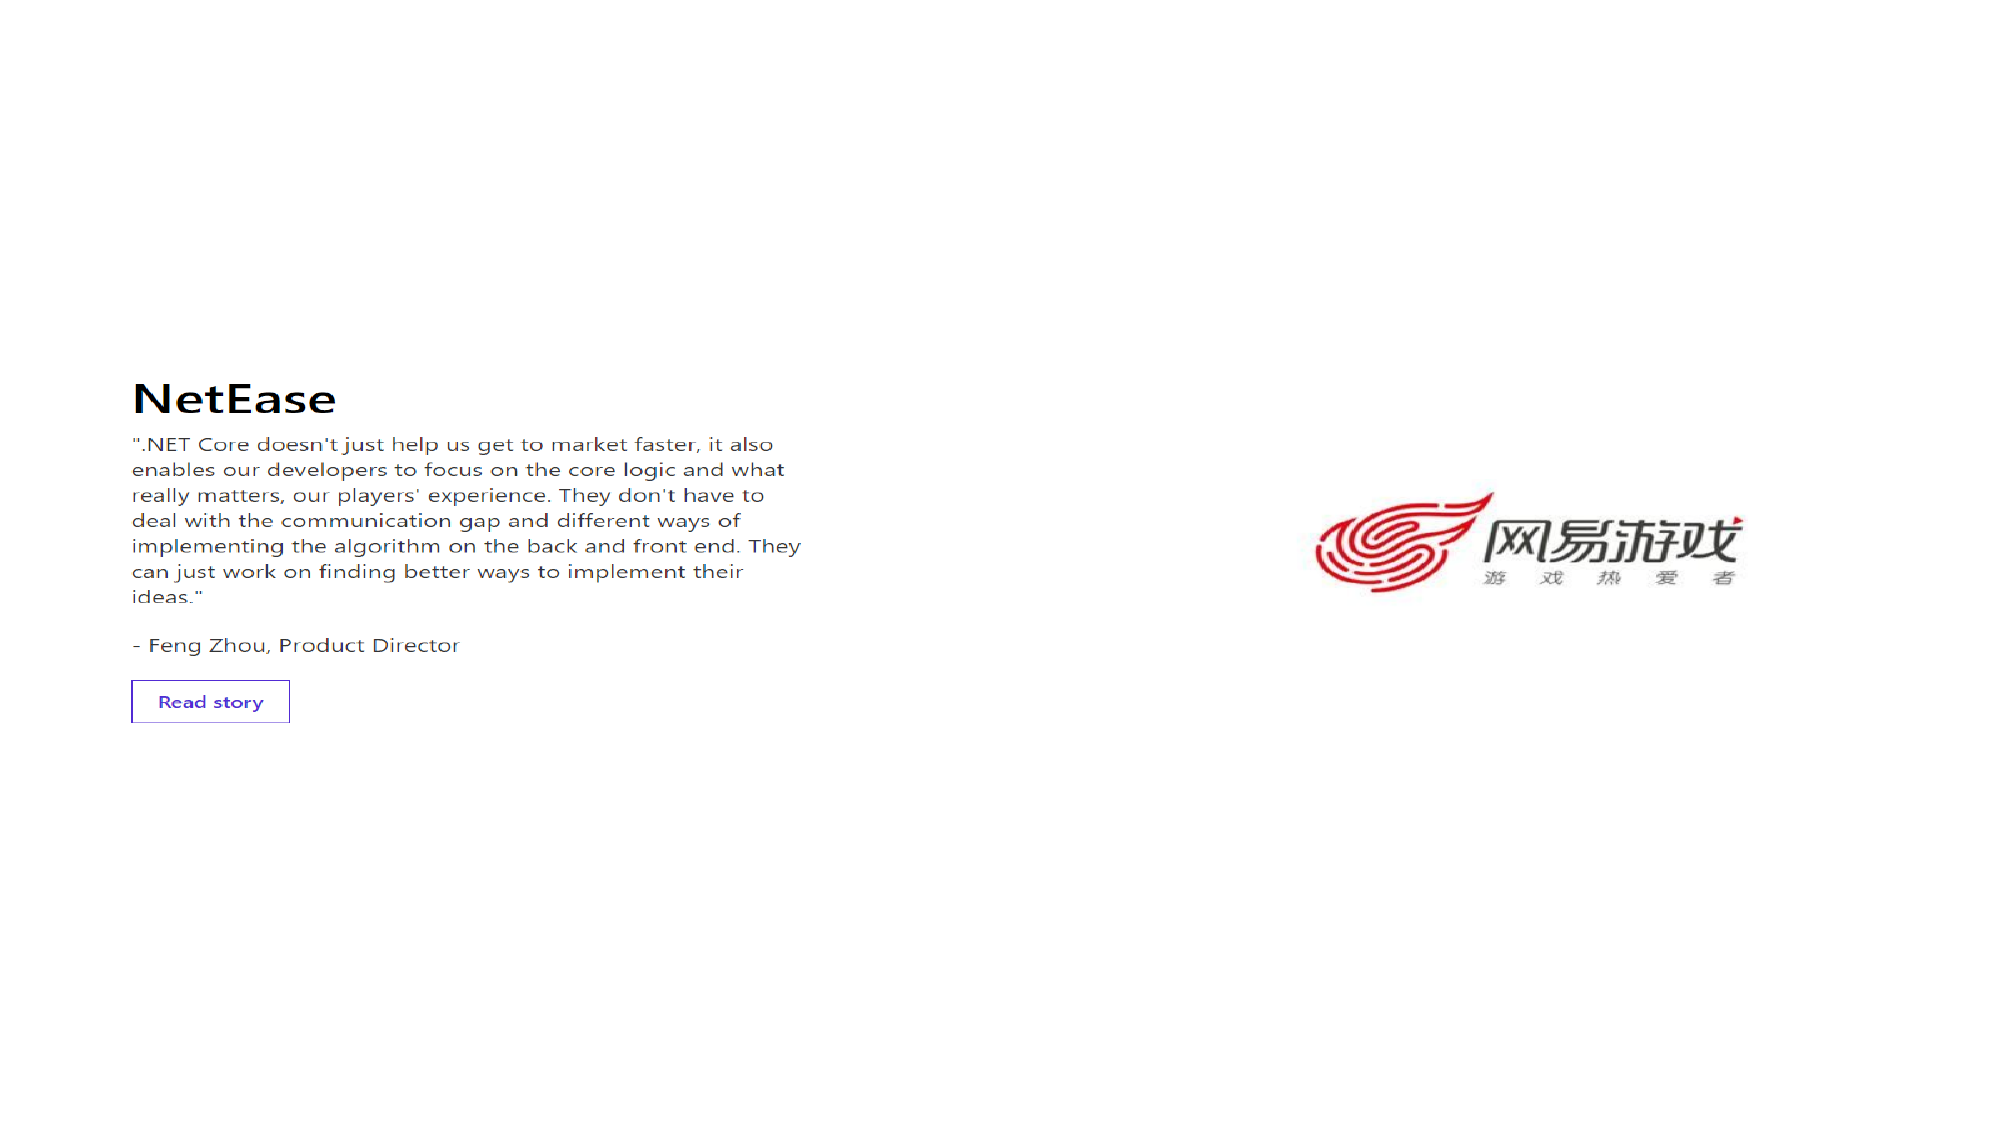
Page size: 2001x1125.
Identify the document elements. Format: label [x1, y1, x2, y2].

picture [63, 363, 1937, 762]
